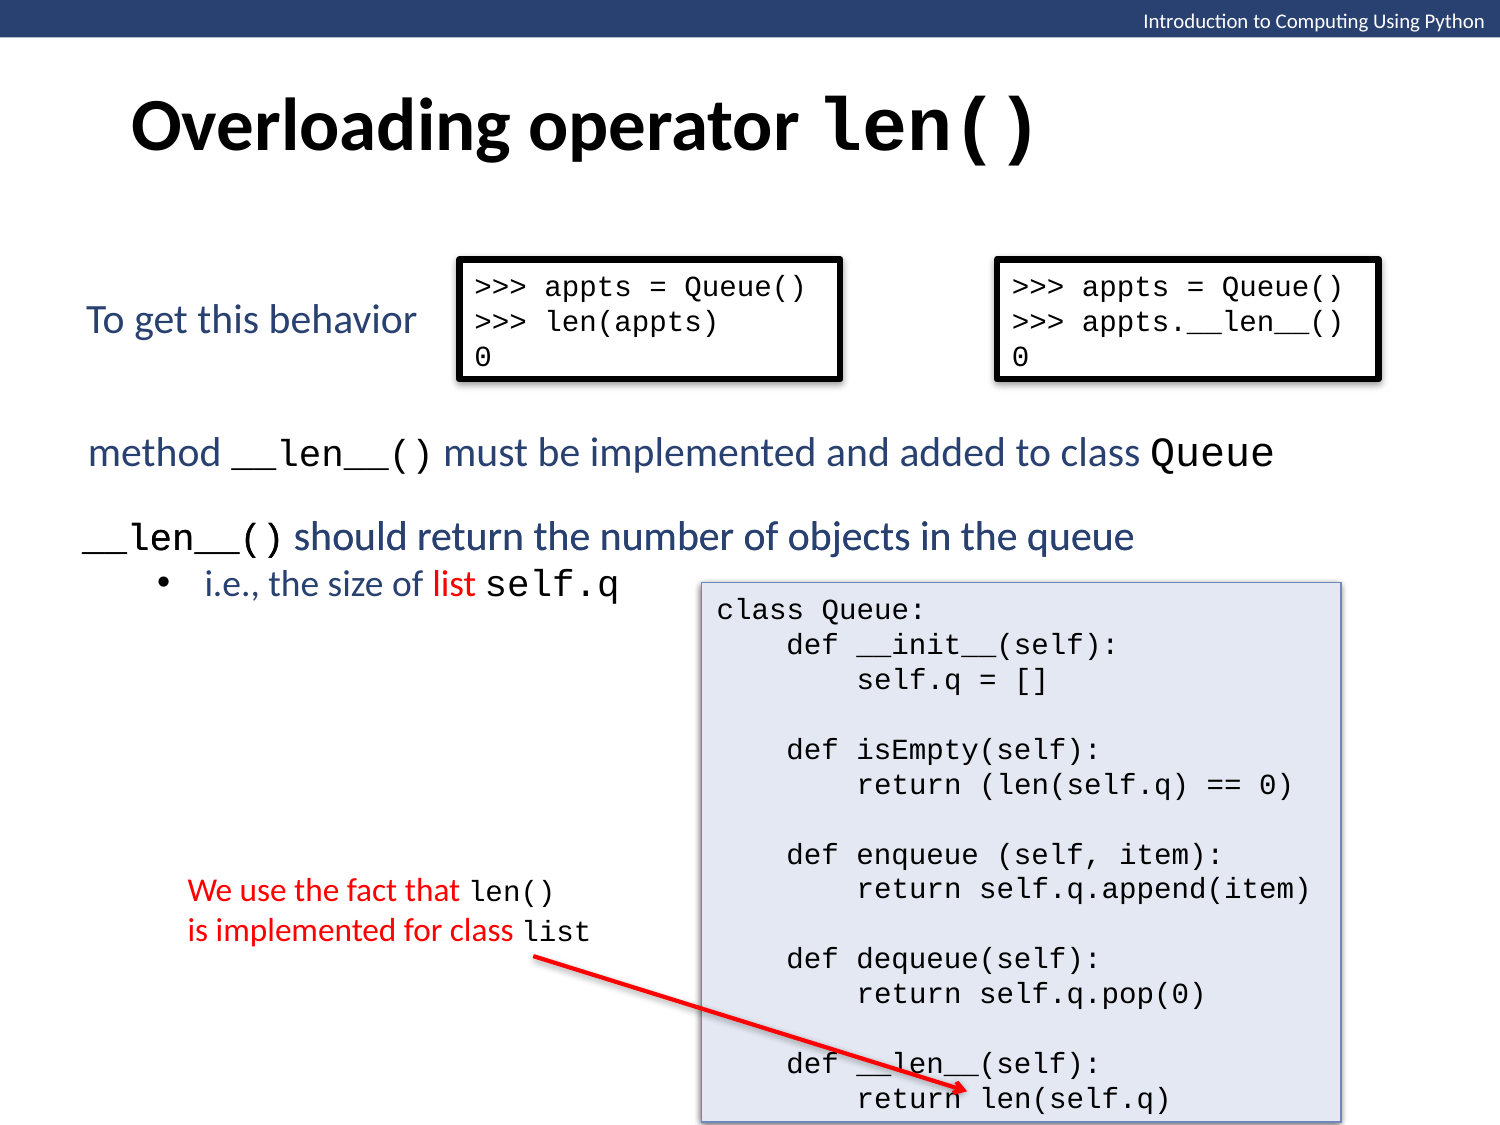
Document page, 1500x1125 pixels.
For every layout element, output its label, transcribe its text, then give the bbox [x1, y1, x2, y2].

text_box We use the fact that len() is implemented for class list [172, 860, 607, 956]
text_box method __len__() must be implemented and added to class Queue [72, 416, 1291, 482]
text_box Overloading operator len() [116, 0, 1425, 242]
text_box [0, 0, 116, 38]
text_box >>> appts = Queue() >>> appts.__len__() 0 [996, 259, 1379, 380]
text_box __len__() should return the number of objects in the queue i.e., the size of list self.q [67, 501, 1379, 612]
text_box Introduction to Computing Using Python [1425, 0, 1500, 40]
text_box >>> appts = Queue() >>> len(appts) 0 [459, 259, 841, 380]
text_box class Queue: def __init__(self): self.q = [] def isEmpty(self): return (len(self.q) == 0) def enqueue (self, item): return self.q.append(item) def dequeue(self): return self.q.pop(0) def __len__(self): return len(self.q) [701, 582, 1342, 1123]
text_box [533, 955, 968, 1092]
text_box To get this behavior [70, 284, 433, 350]
